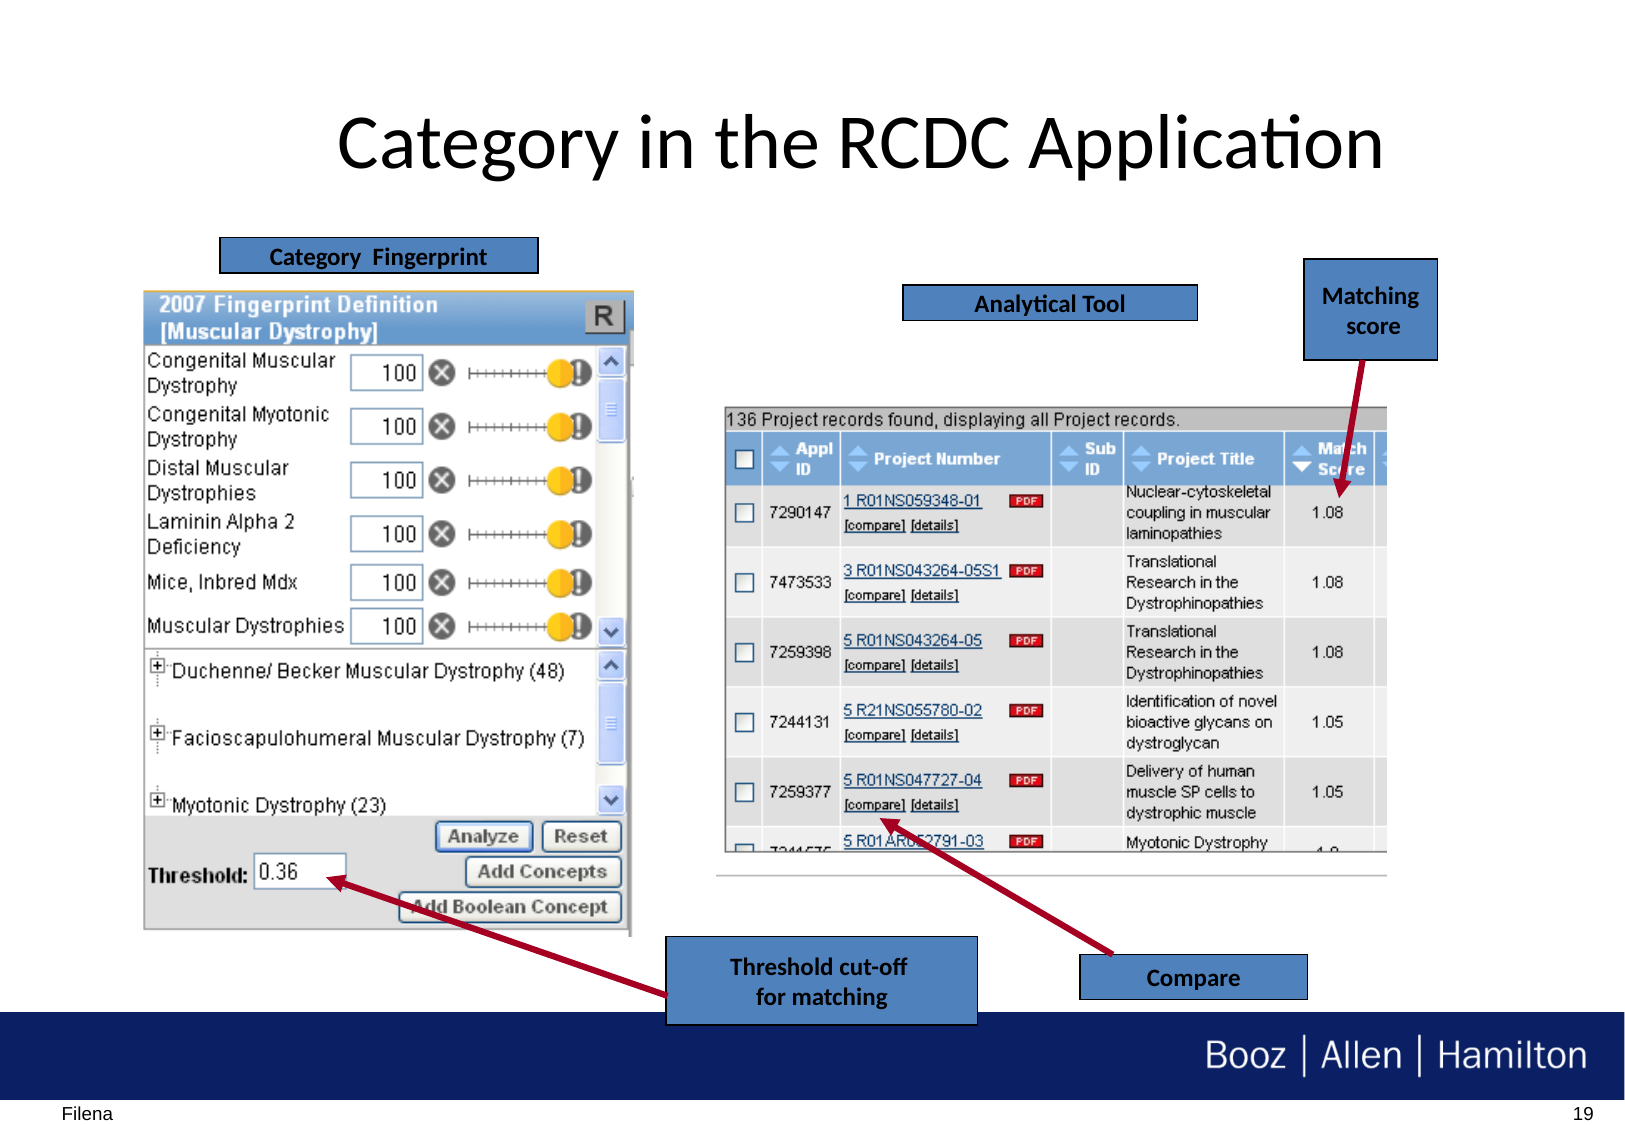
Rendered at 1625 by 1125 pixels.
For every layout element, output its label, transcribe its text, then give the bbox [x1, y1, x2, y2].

footer Filename/RPS Number [61, 1101, 123, 1125]
picture [0, 1012, 1625, 1100]
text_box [137, 237, 1438, 1026]
text_box Category in the RCDC Application [299, 50, 1425, 225]
